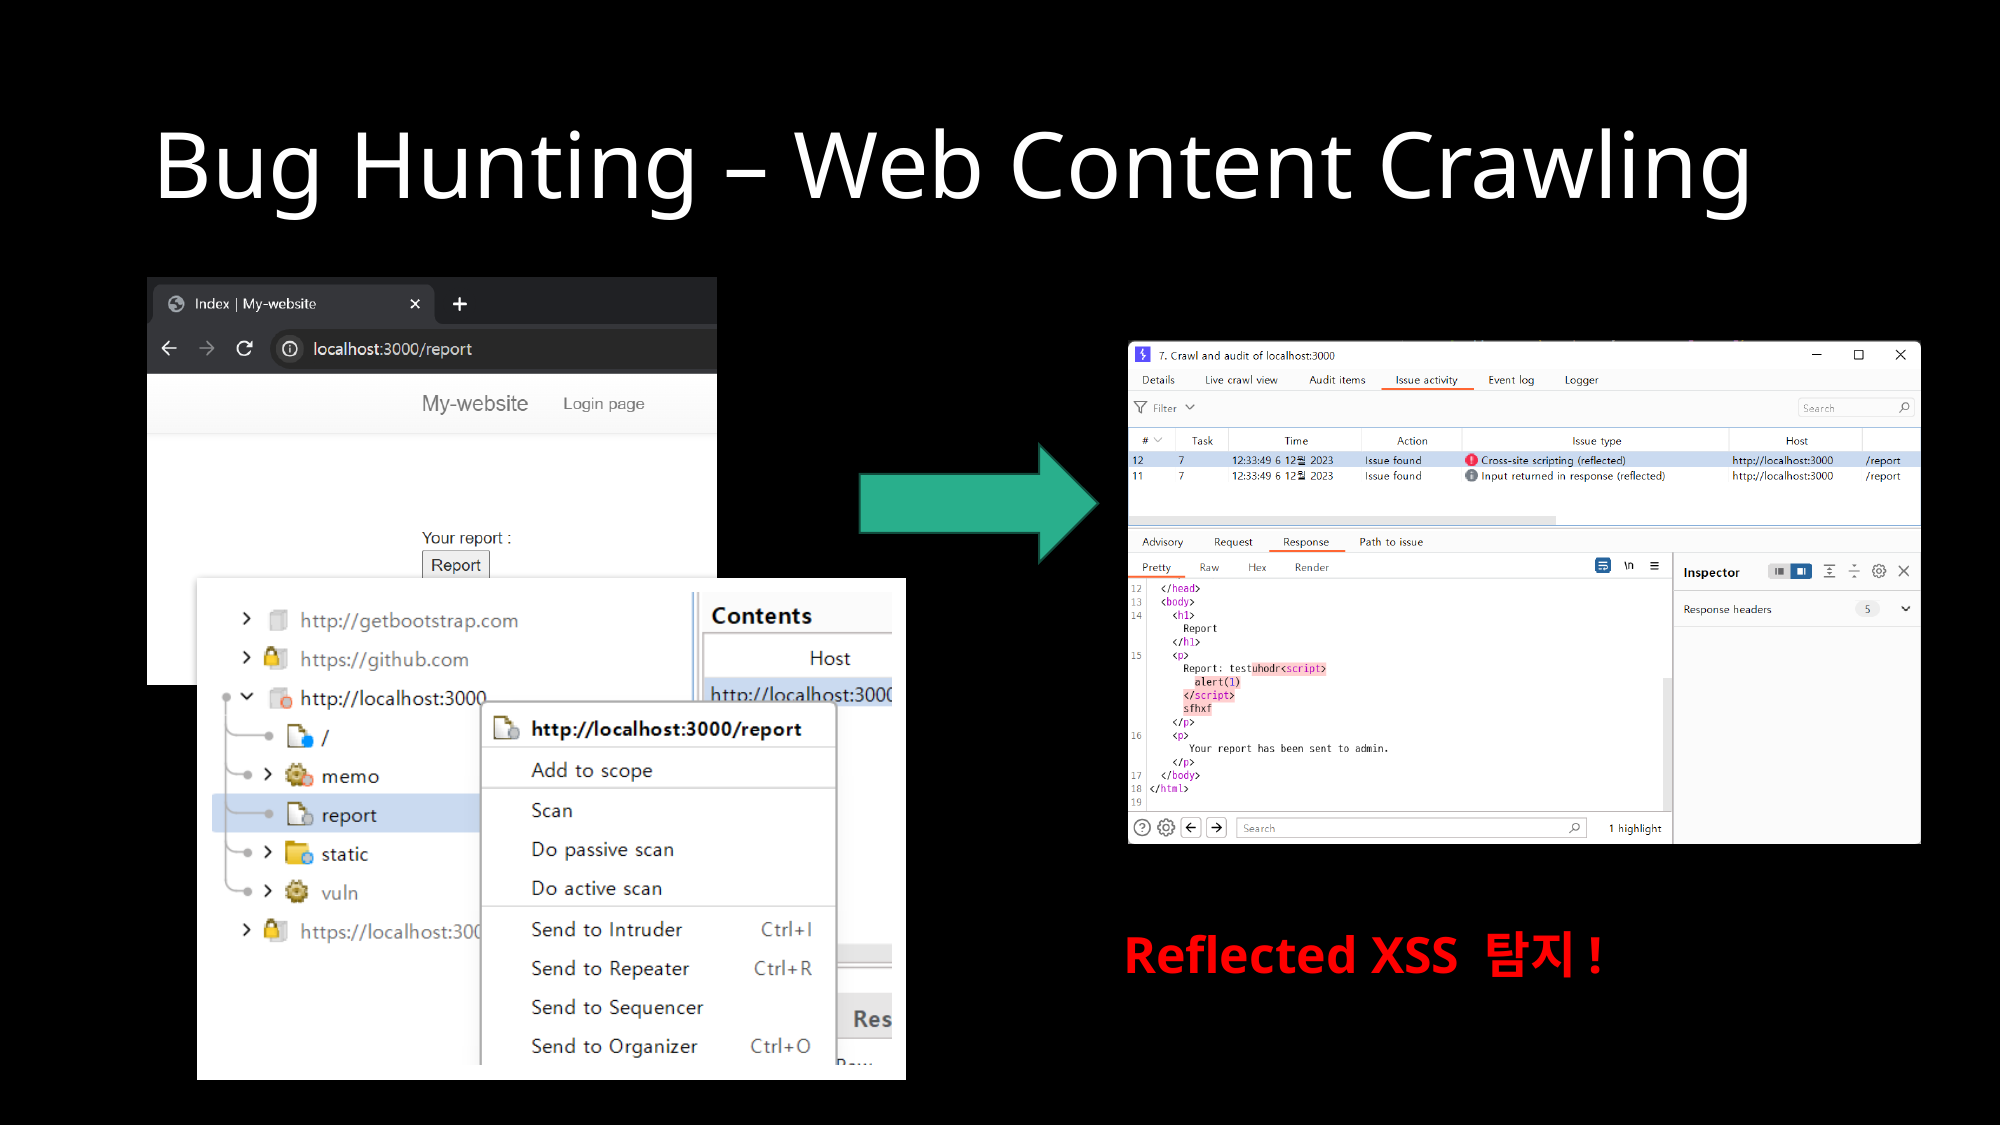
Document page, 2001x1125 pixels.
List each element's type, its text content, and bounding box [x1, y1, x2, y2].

picture [1128, 340, 1921, 844]
text_box [858, 441, 1100, 565]
text_box Reflected XSS 탐지! [1108, 916, 1637, 992]
picture [147, 277, 892, 1066]
title Bug Hunting – Web Content Crawling [137, 59, 1863, 278]
